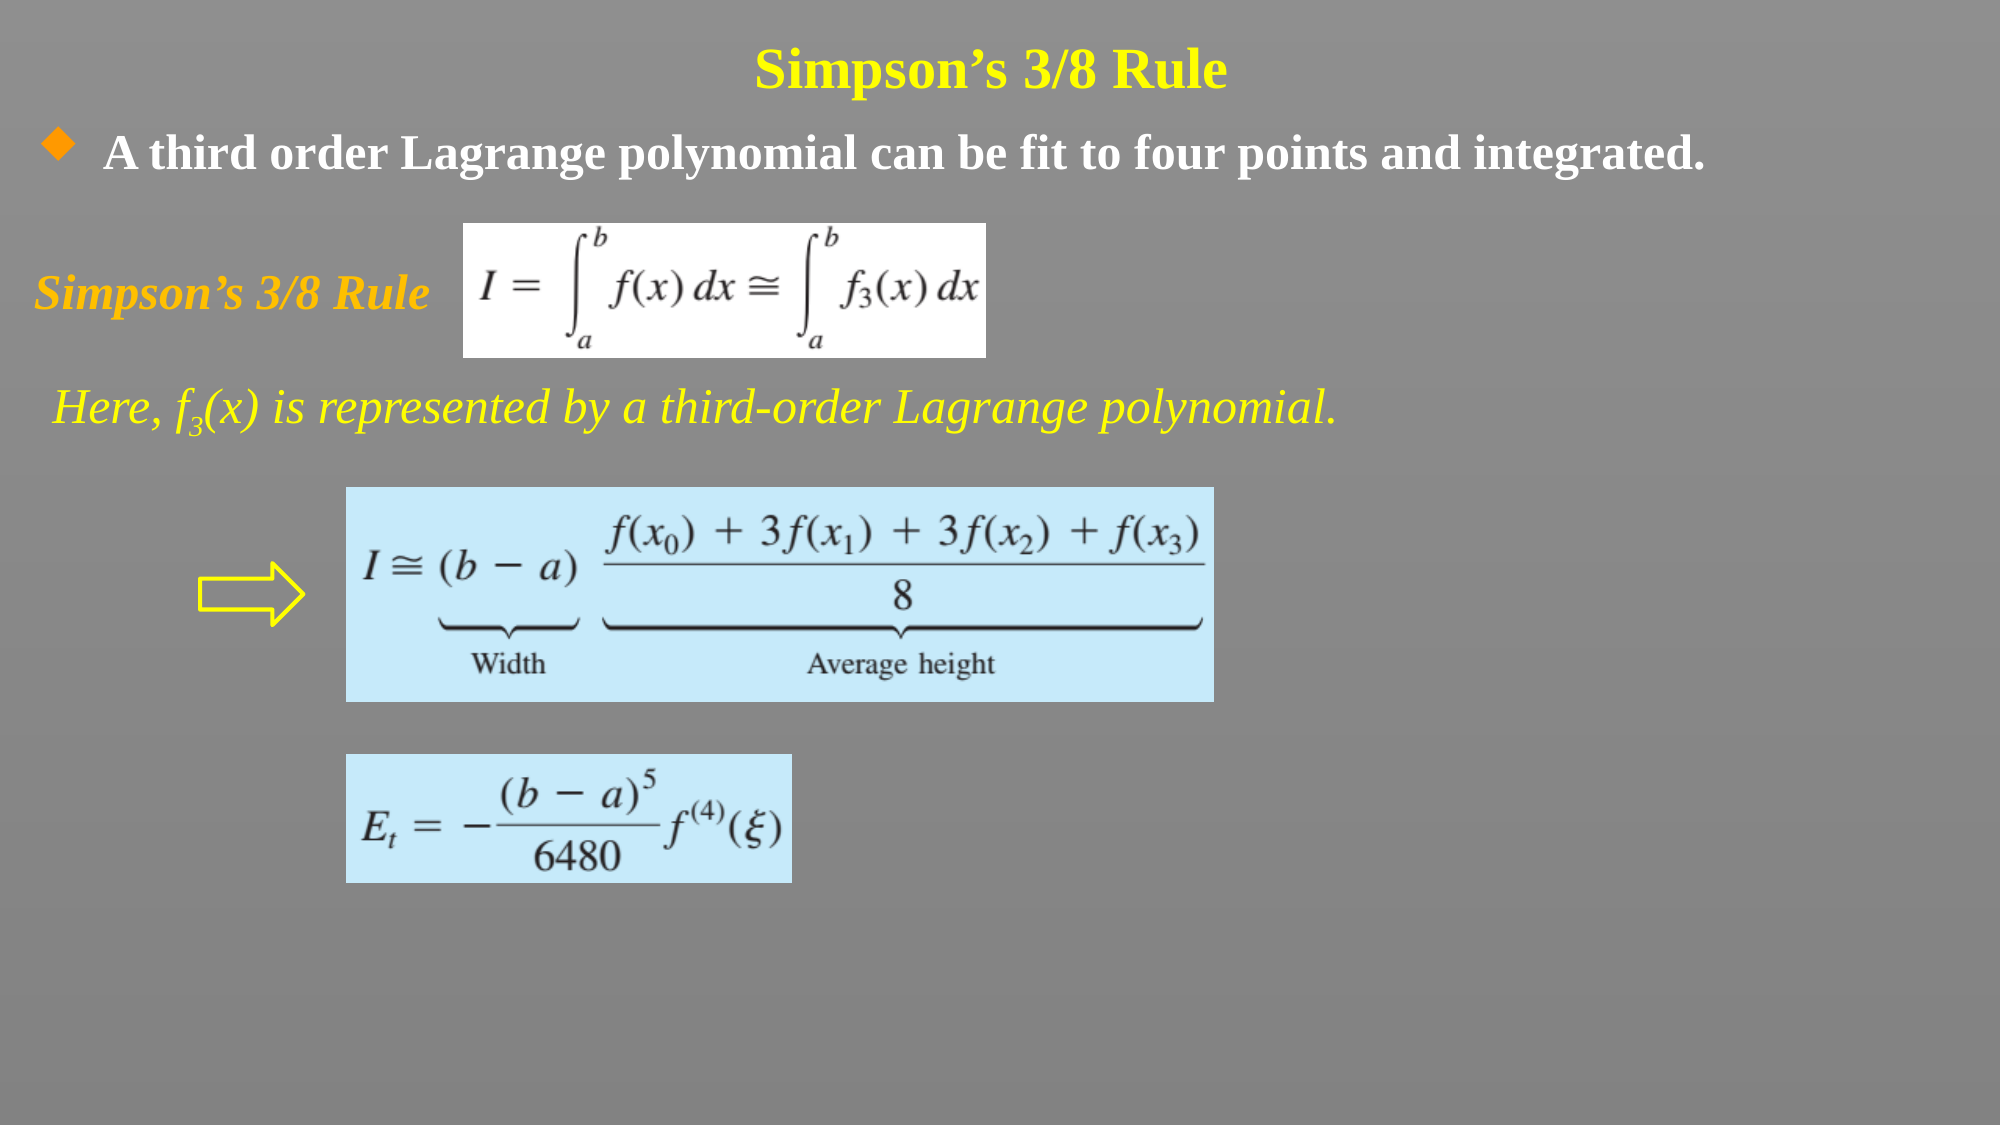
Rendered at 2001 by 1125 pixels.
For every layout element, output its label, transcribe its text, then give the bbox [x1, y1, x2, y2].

picture [346, 754, 792, 883]
title Simpson’s 3/8 Rule [699, 12, 1285, 118]
list A third order Lagrange polynomial can be fit to four points and integrated. [22, 111, 1817, 207]
picture [463, 223, 986, 358]
picture [346, 487, 1214, 702]
text_box Simpson’s 3/8 Rule [19, 252, 463, 328]
text_box [200, 563, 304, 626]
text_box Here, f3(x) is represented by a third-order Lagrange polynomial. [37, 366, 1423, 450]
